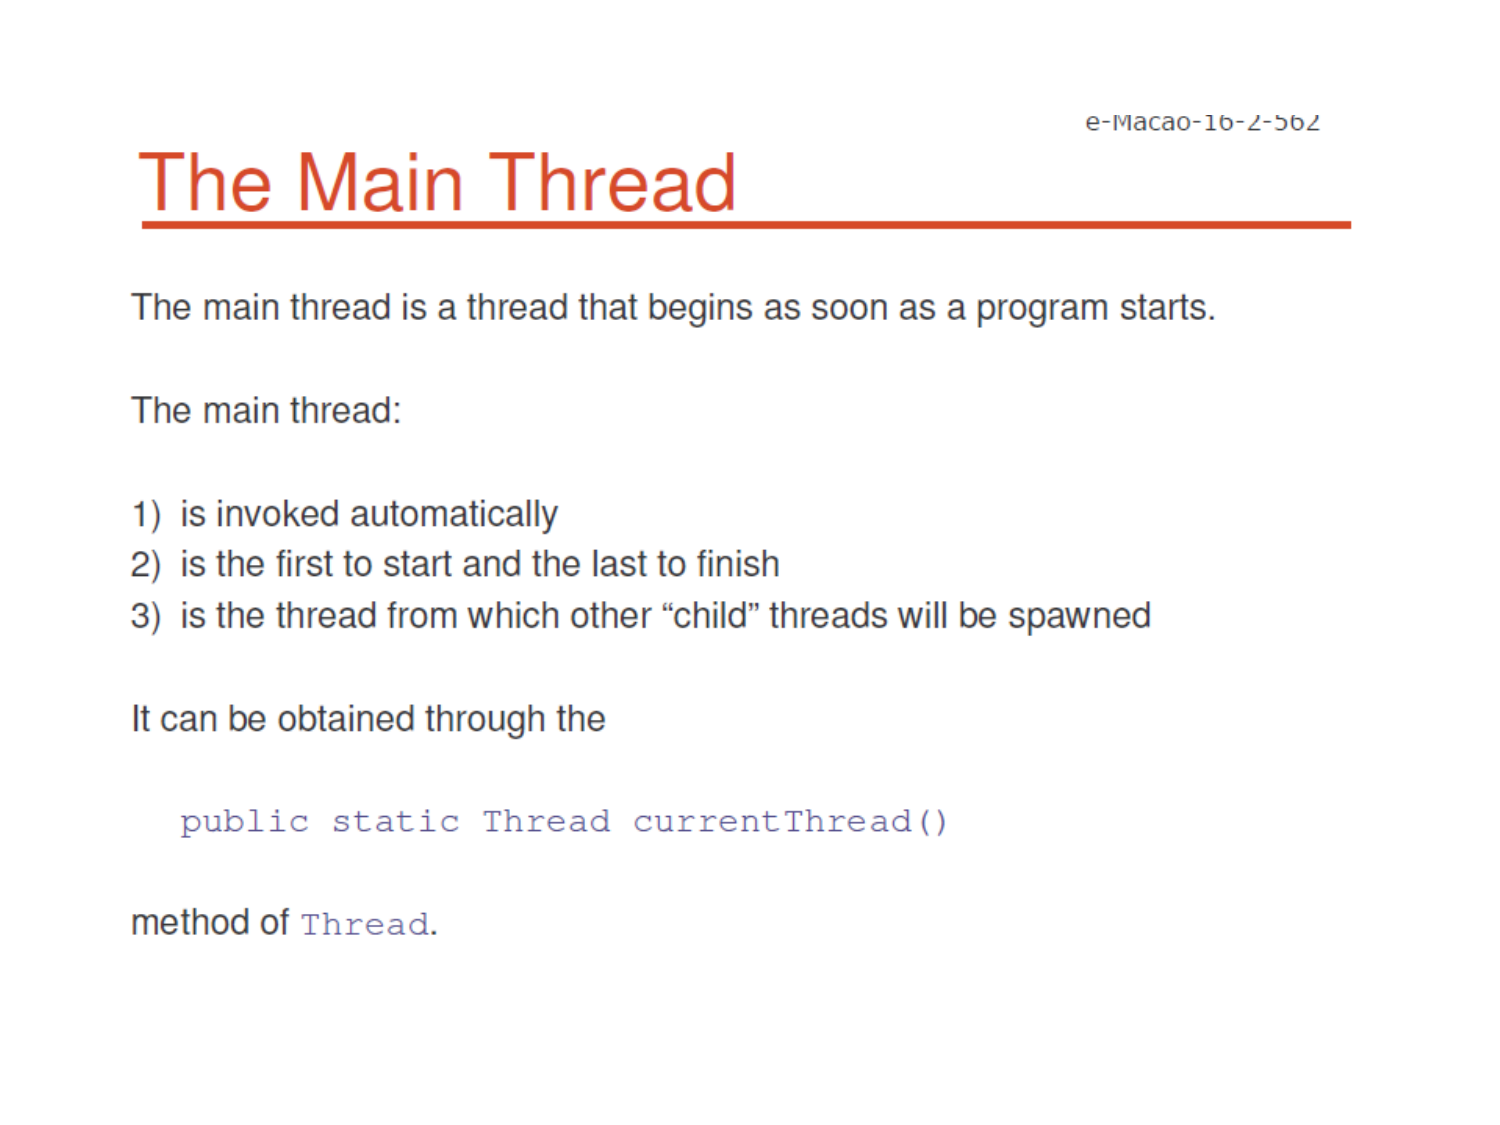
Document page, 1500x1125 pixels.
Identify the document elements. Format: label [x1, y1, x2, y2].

picture [111, 115, 1389, 1010]
